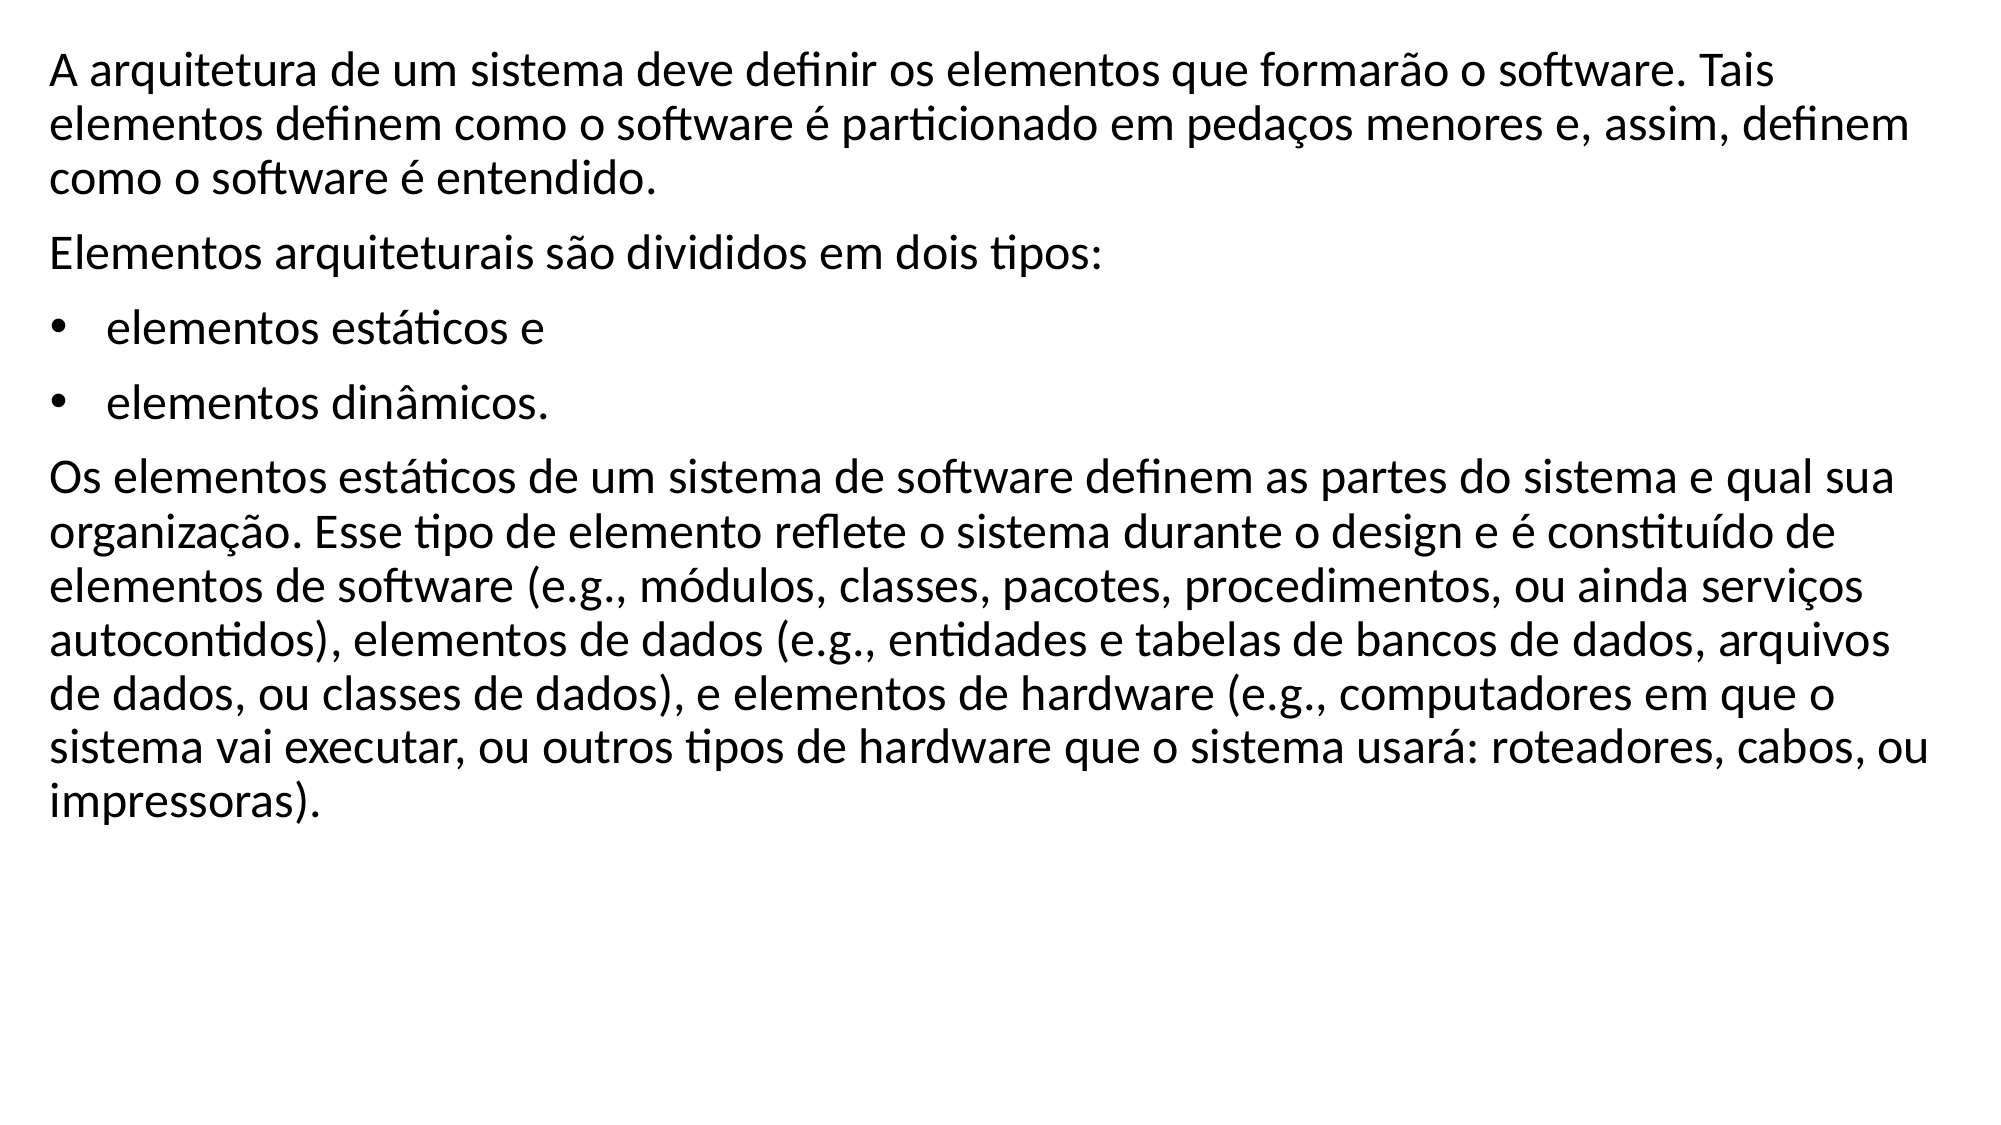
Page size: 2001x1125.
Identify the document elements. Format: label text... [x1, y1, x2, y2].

subtitle A arquitetura de um sistema deve definir os elementos que formarão o software. Tais elementos definem como o software é particionado em pedaços menores e, assim, definem como o software é entendido. Elementos arquiteturais são divididos em dois tipos: elementos estáticos e elementos dinâmicos. Os elementos estáticos de um sistema de software definem as partes do sistema e qual sua organização. Esse tipo de elemento reflete o sistema durante o design e é constituído de elementos de software (e.g., módulos, classes, pacotes, procedimentos, ou ainda serviços autocontidos), elementos de dados (e.g., entidades e tabelas de bancos de dados, arquivos de dados, ou classes de dados), e elementos de hardware (e.g., computadores em que o sistema vai executar, ou outros tipos de hardware que o sistema usará: roteadores, cabos, ou impressoras). [34, 36, 1962, 1097]
